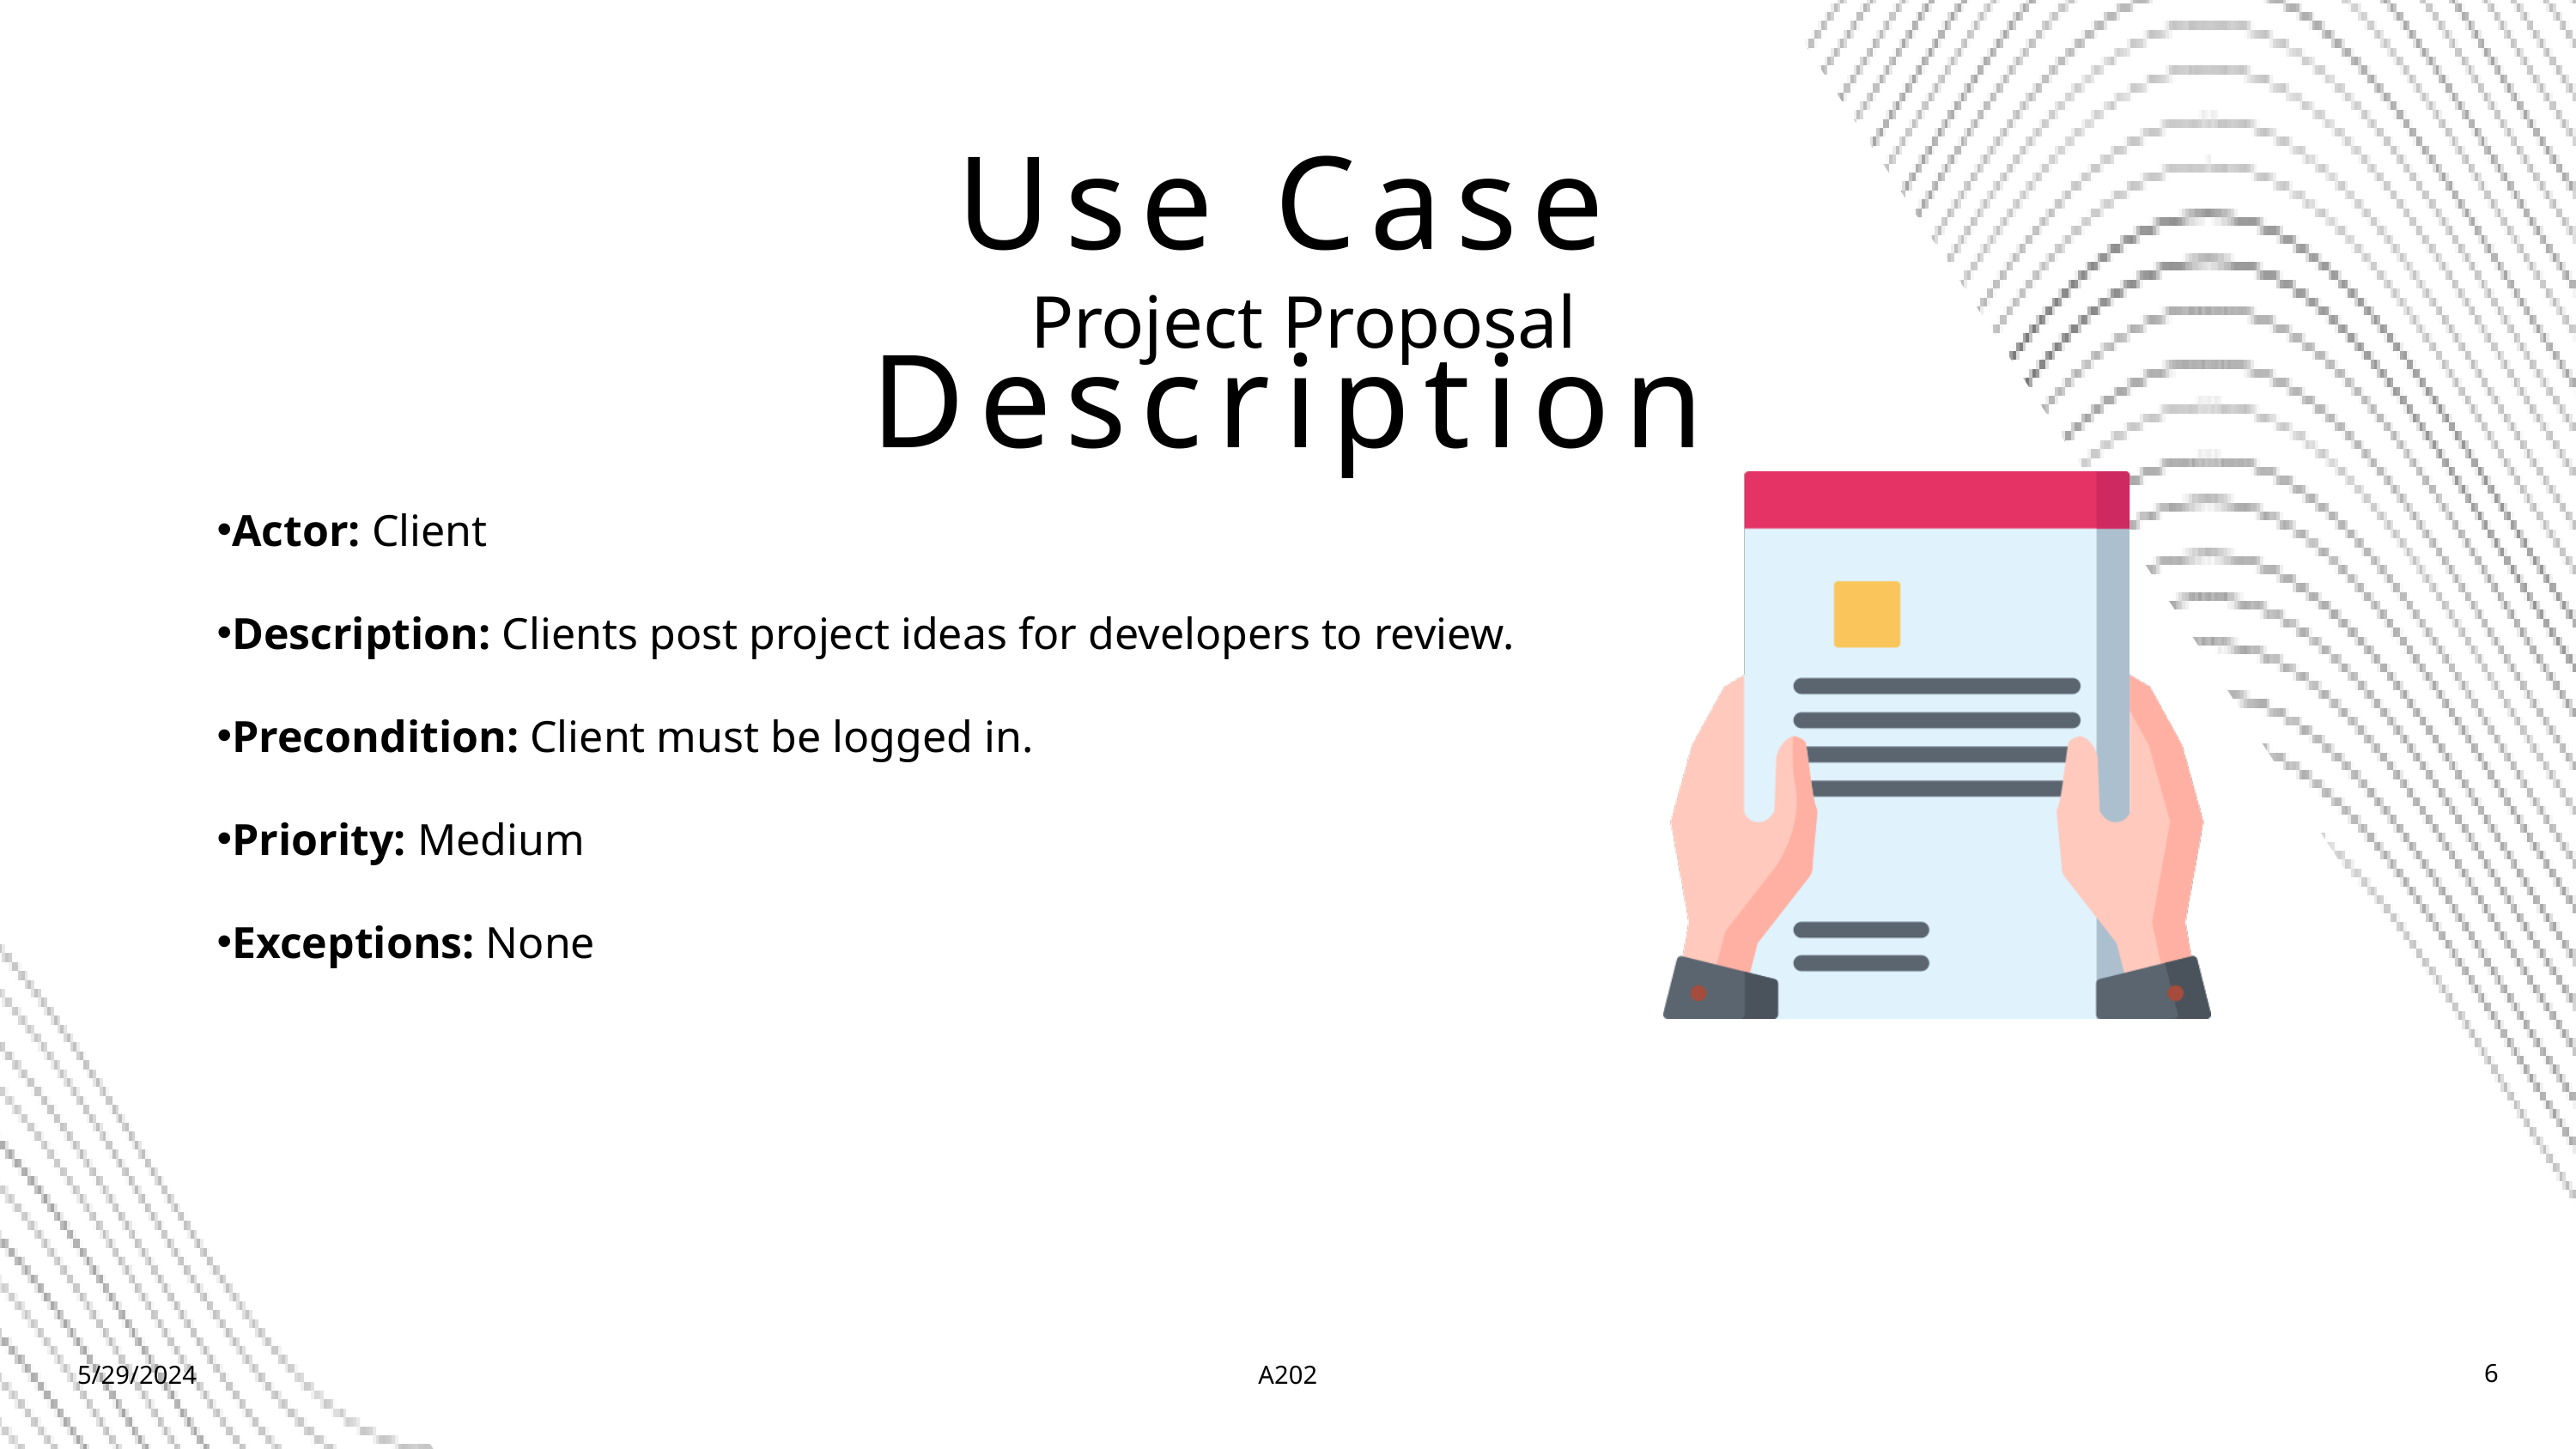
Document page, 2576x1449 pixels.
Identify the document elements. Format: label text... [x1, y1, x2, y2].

text_box Use Case Description [519, 76, 2057, 474]
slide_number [64, 1349, 365, 1401]
picture [1663, 471, 2212, 1020]
text_box Actor: Client Description: Clients post project ideas for developers to review. Precondition: Client must be logged in. Priority: Medium Exceptions: None [216, 452, 1522, 967]
text_box [1779, 0, 2576, 1223]
footer A202 [1084, 1349, 1492, 1401]
text_box [0, 864, 434, 1449]
slide_number 6 [2210, 1349, 2512, 1401]
